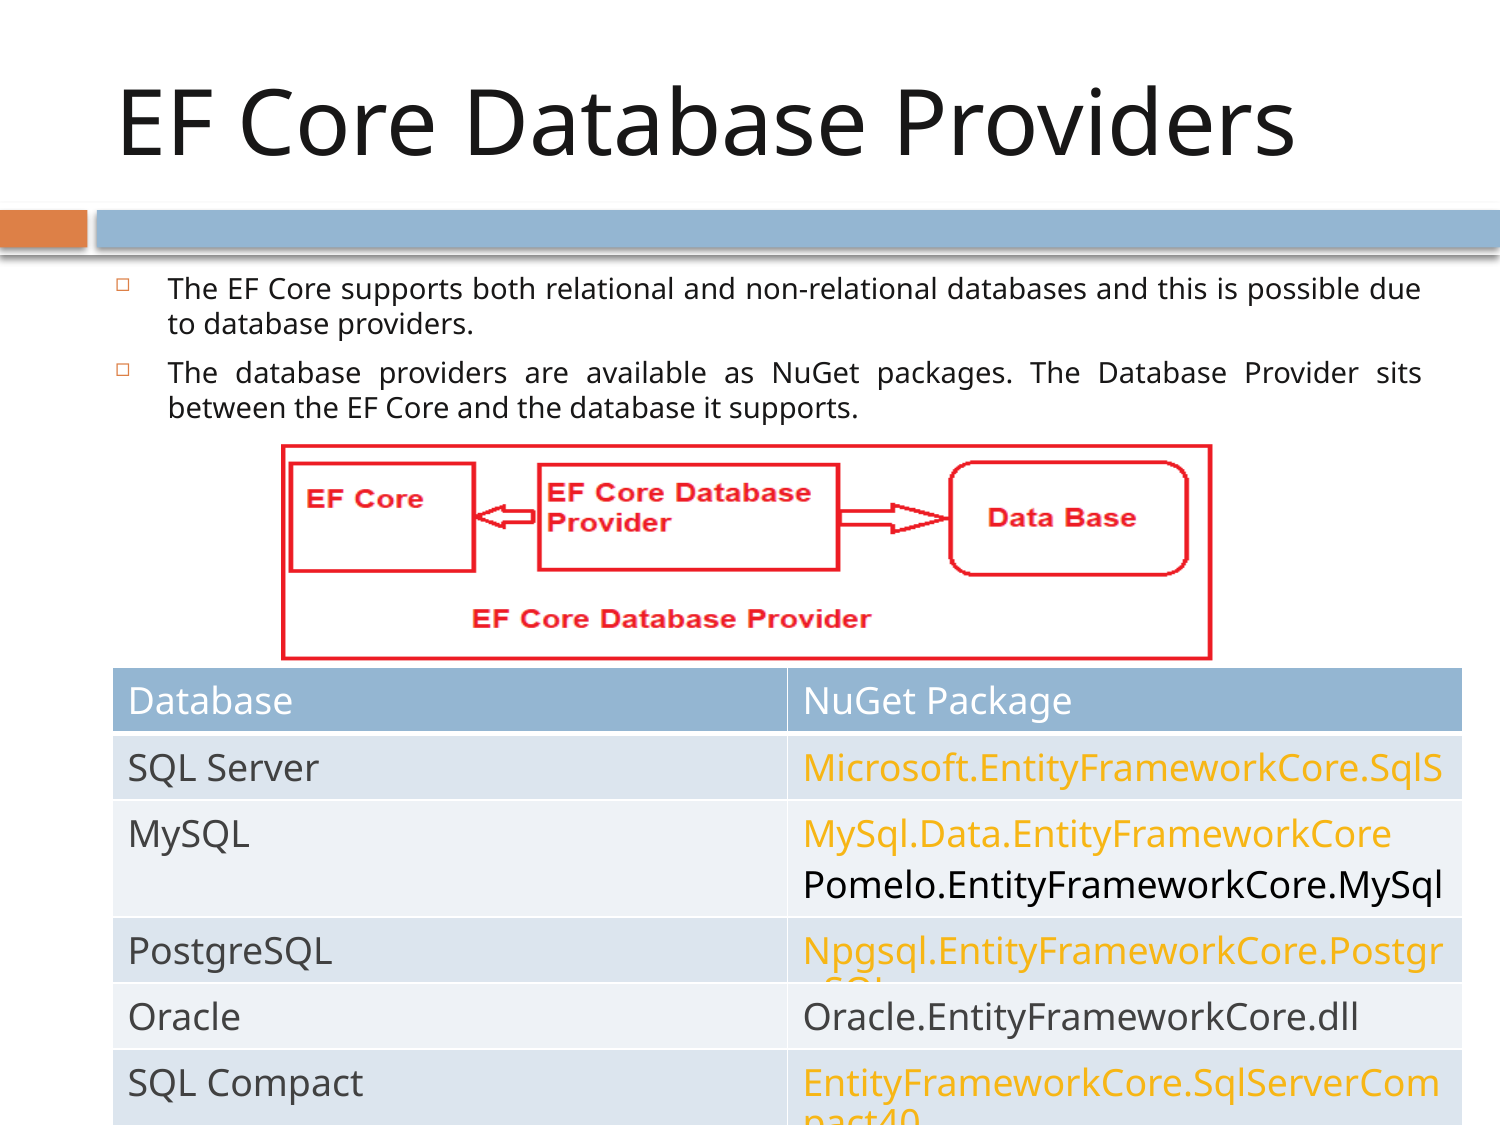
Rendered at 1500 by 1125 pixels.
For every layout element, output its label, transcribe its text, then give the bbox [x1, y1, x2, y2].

table_header Database [113, 668, 787, 731]
table_cell Oracle [113, 984, 787, 1048]
table_cell SQL Server [113, 736, 787, 799]
table_cell EntityFrameworkCore.SqlServerCompact40 [788, 1050, 1462, 1125]
table_cell PostgreSQL [113, 918, 787, 982]
list The EF Core supports both relational and non-relational databases and this is possible due to database providers. The database providers are available as NuGet packages. The Database Provider sits between the EF Core and the database it supports. [100, 262, 1438, 901]
table_cell MySql.Data.EntityFrameworkCore Pomelo.EntityFrameworkCore.MySql [788, 801, 1462, 916]
title EF Core Database Providers [100, 37, 1438, 200]
table_cell Npgsql.EntityFrameworkCore.PostgreSQL [788, 918, 1462, 982]
picture [280, 437, 1220, 668]
table_cell MySQL [113, 801, 787, 916]
table_cell SQL Compact [113, 1050, 787, 1125]
table_header NuGet Package [788, 668, 1462, 731]
table_cell Oracle.EntityFrameworkCore.dll [788, 984, 1462, 1048]
table_cell Microsoft.EntityFrameworkCore.SqlServer [788, 736, 1462, 799]
